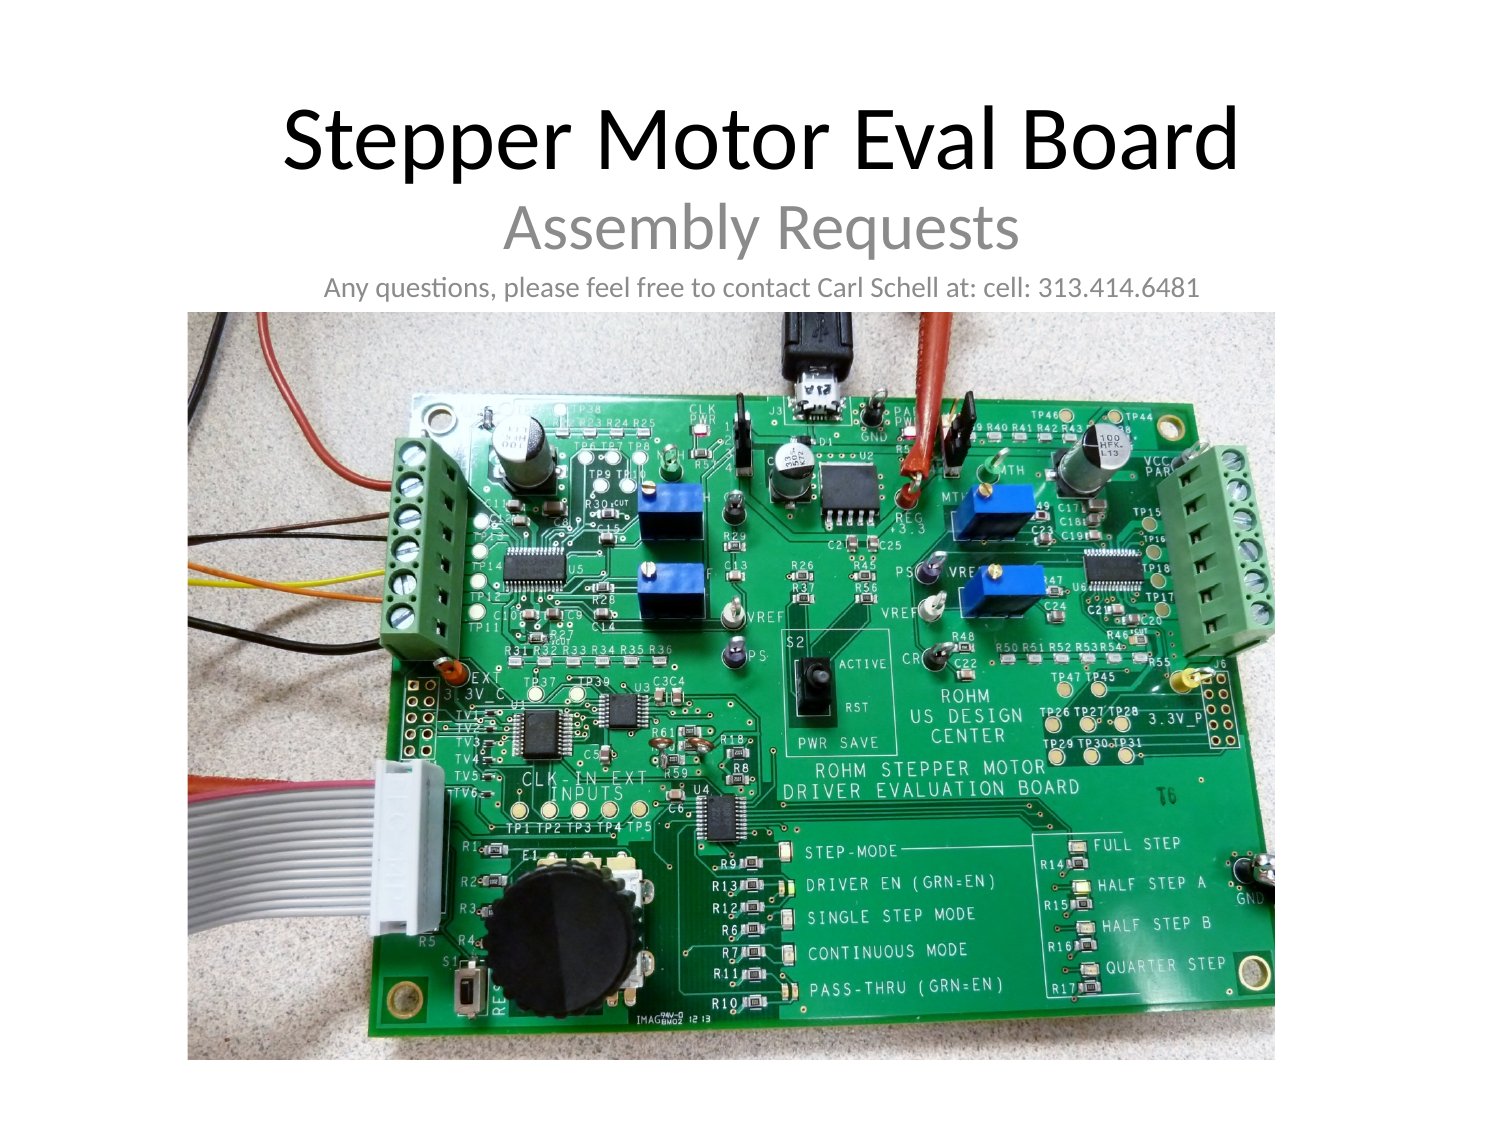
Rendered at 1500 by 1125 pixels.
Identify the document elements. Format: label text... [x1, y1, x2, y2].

picture [187, 312, 1276, 1060]
title Stepper Motor Eval Board [125, 12, 1400, 254]
subtitle Assembly Requests Any questions, please feel free to contact Carl Schell at: cell: 313.414.6481 [237, 174, 1288, 463]
